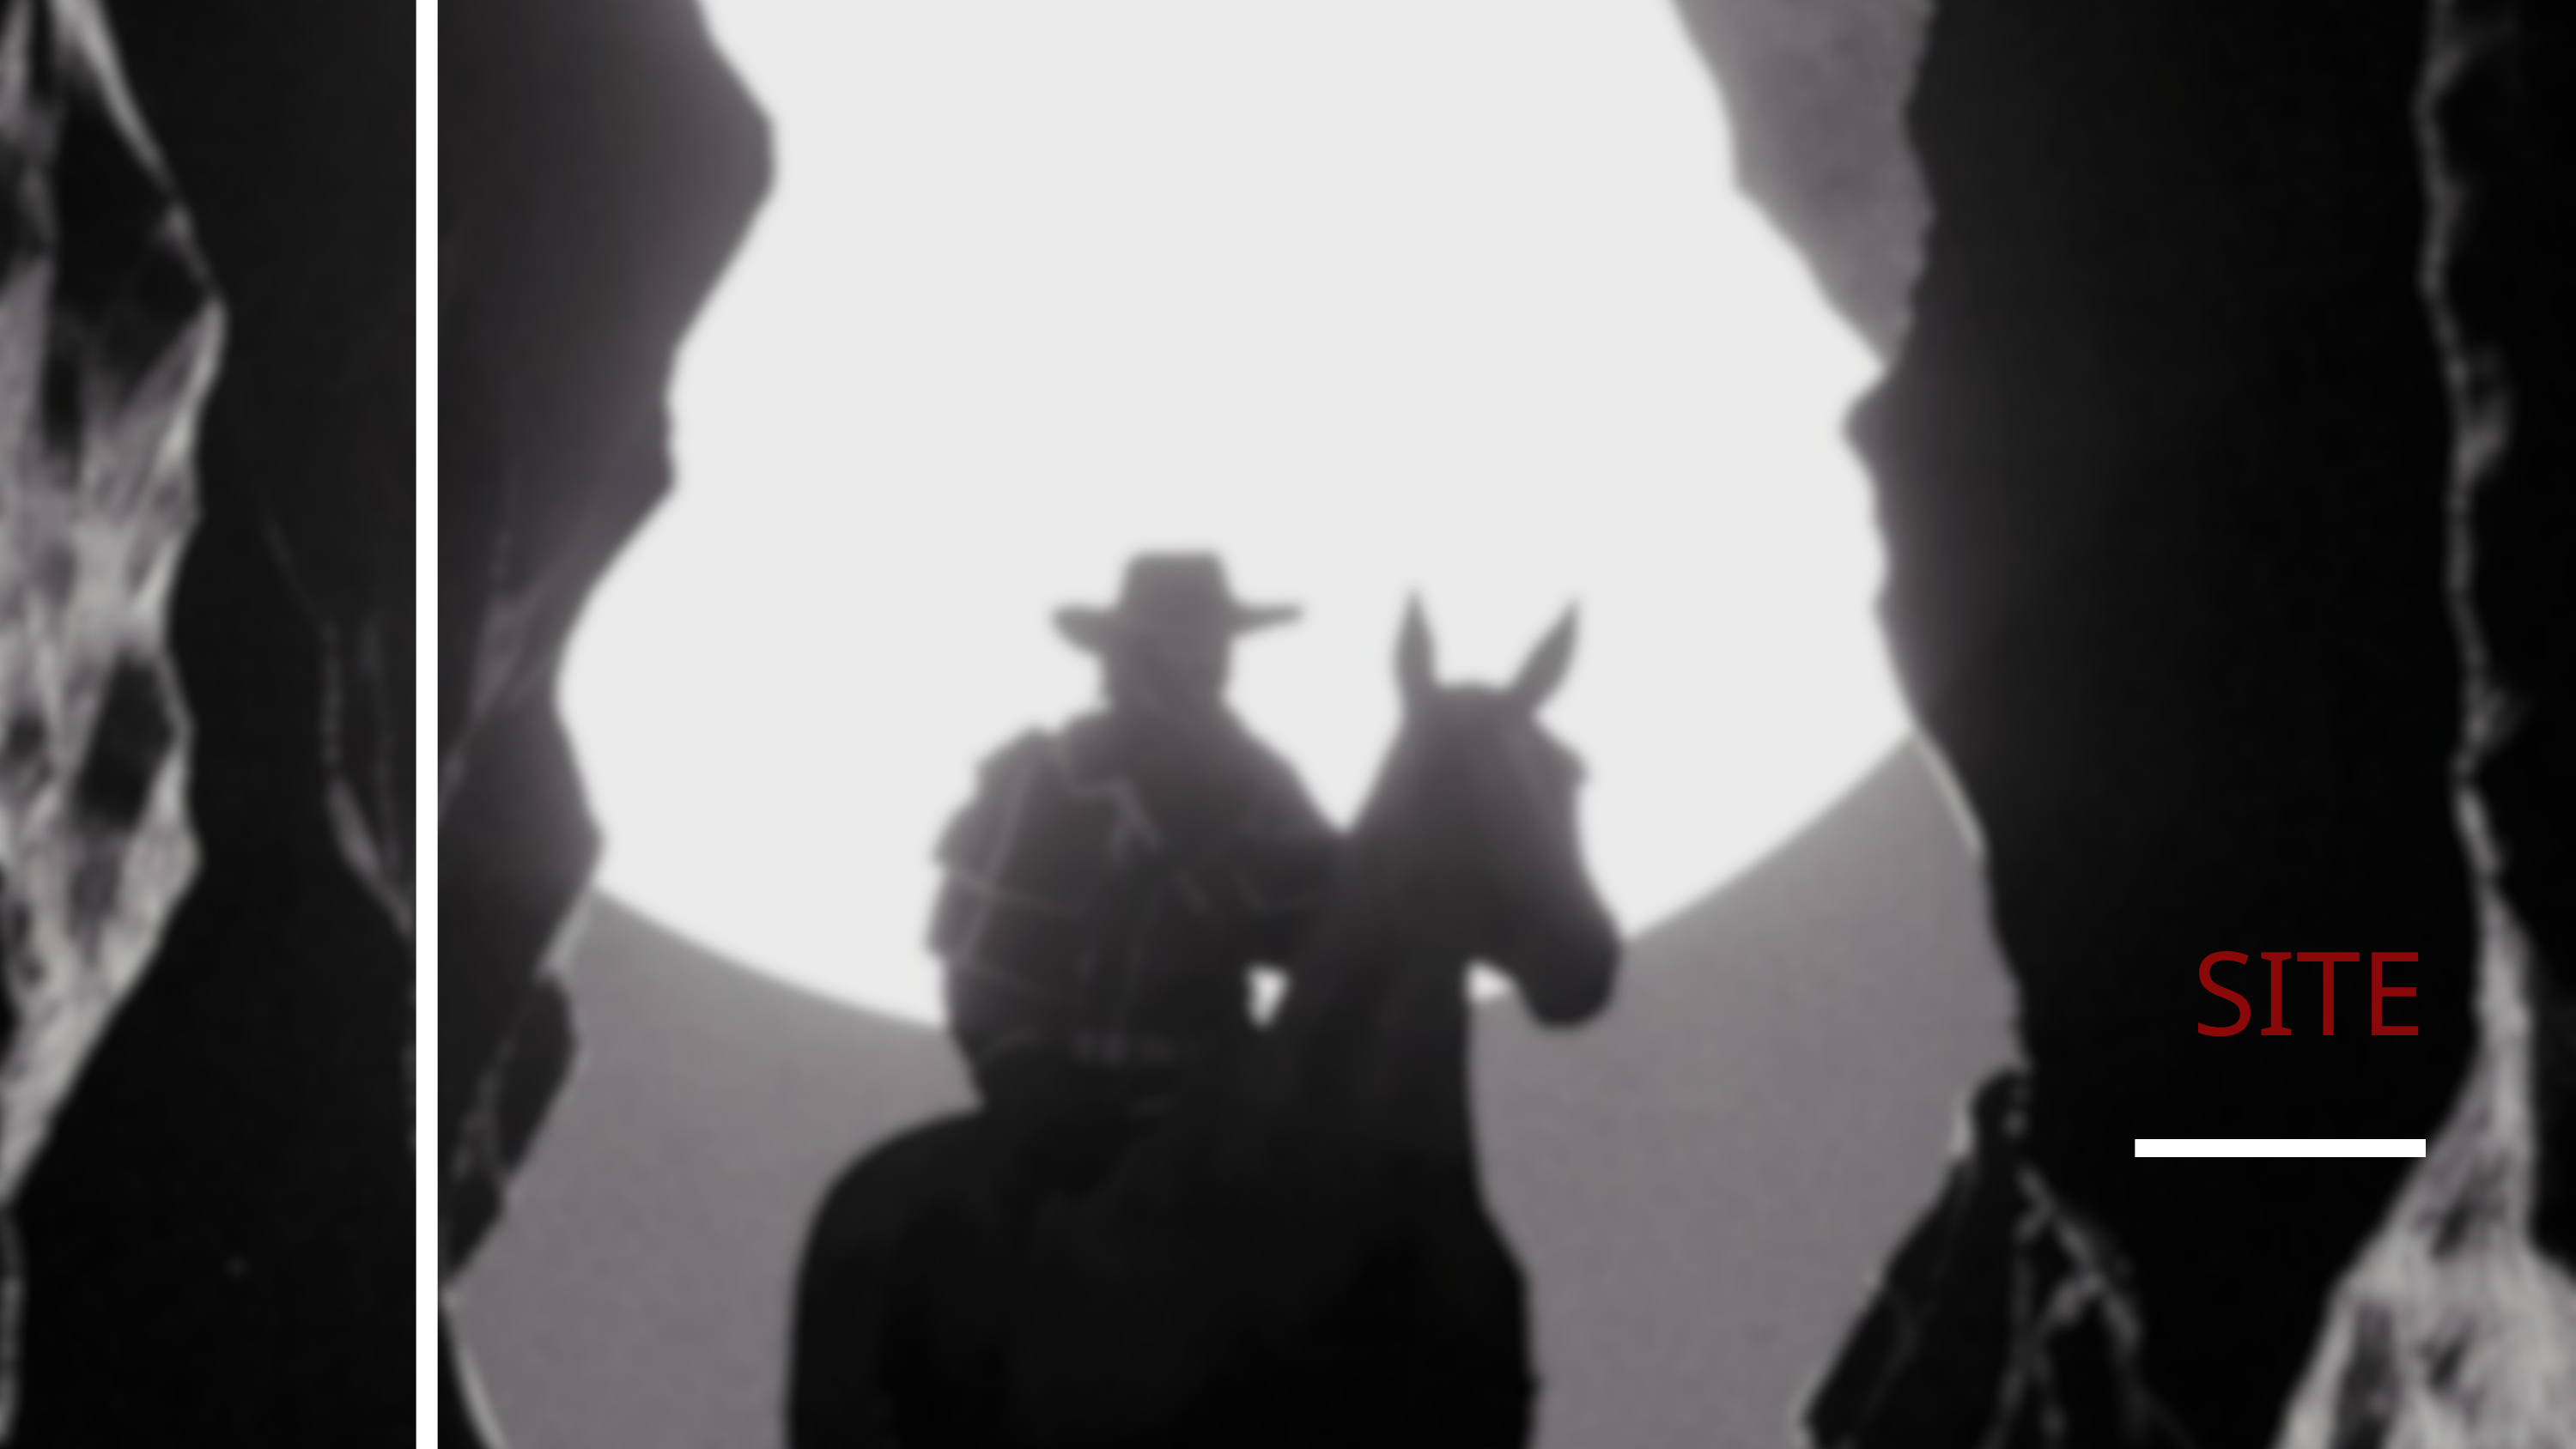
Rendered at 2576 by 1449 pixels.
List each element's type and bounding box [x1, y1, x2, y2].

text_box [1327, 811, 2427, 1299]
picture [0, 0, 2576, 1449]
